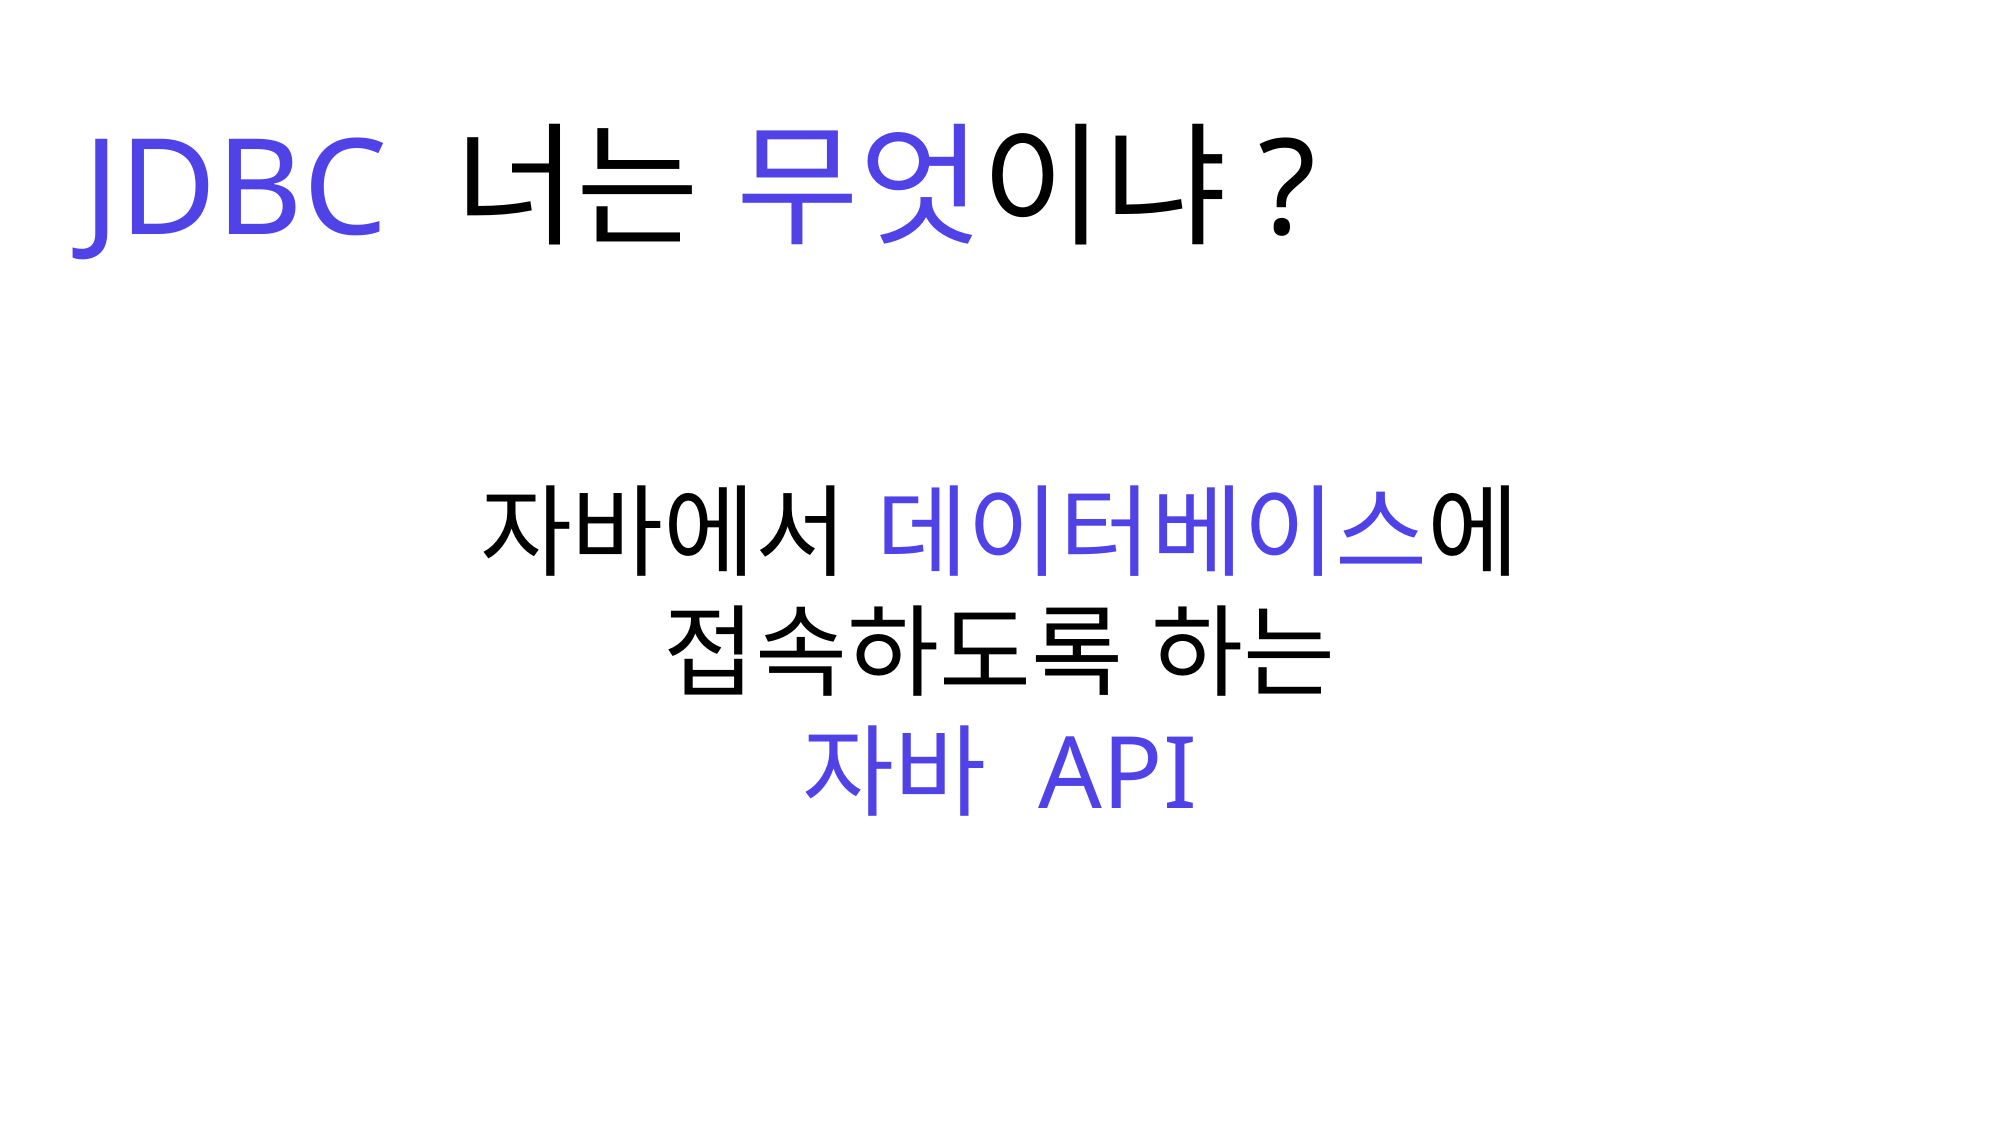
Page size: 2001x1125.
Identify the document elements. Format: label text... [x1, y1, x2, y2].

text_box JDBC 너는 무엇이냐? [68, 93, 1331, 269]
text_box 자바에서 데이터베이스에 접속하도록 하는 자바 API [465, 461, 1535, 836]
